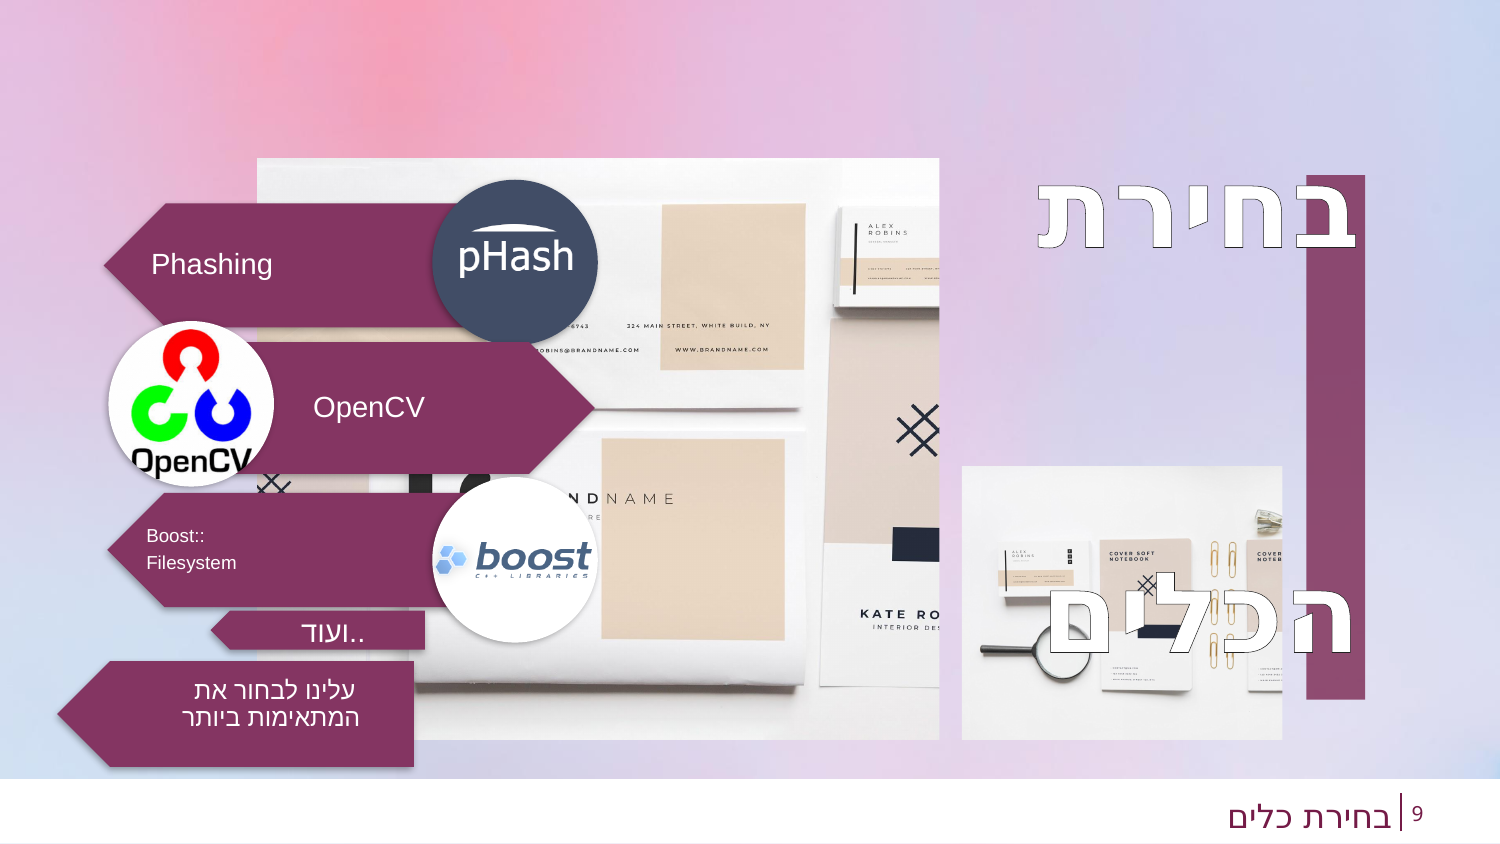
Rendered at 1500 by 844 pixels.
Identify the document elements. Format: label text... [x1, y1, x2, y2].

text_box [210, 610, 426, 654]
slide_number 9 [1396, 782, 1456, 844]
title בחירת כלים [304, 794, 1408, 836]
picture [0, 0, 1500, 779]
title בחירת הכלים [1003, 120, 1376, 217]
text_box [56, 651, 423, 768]
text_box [103, 0, 599, 772]
